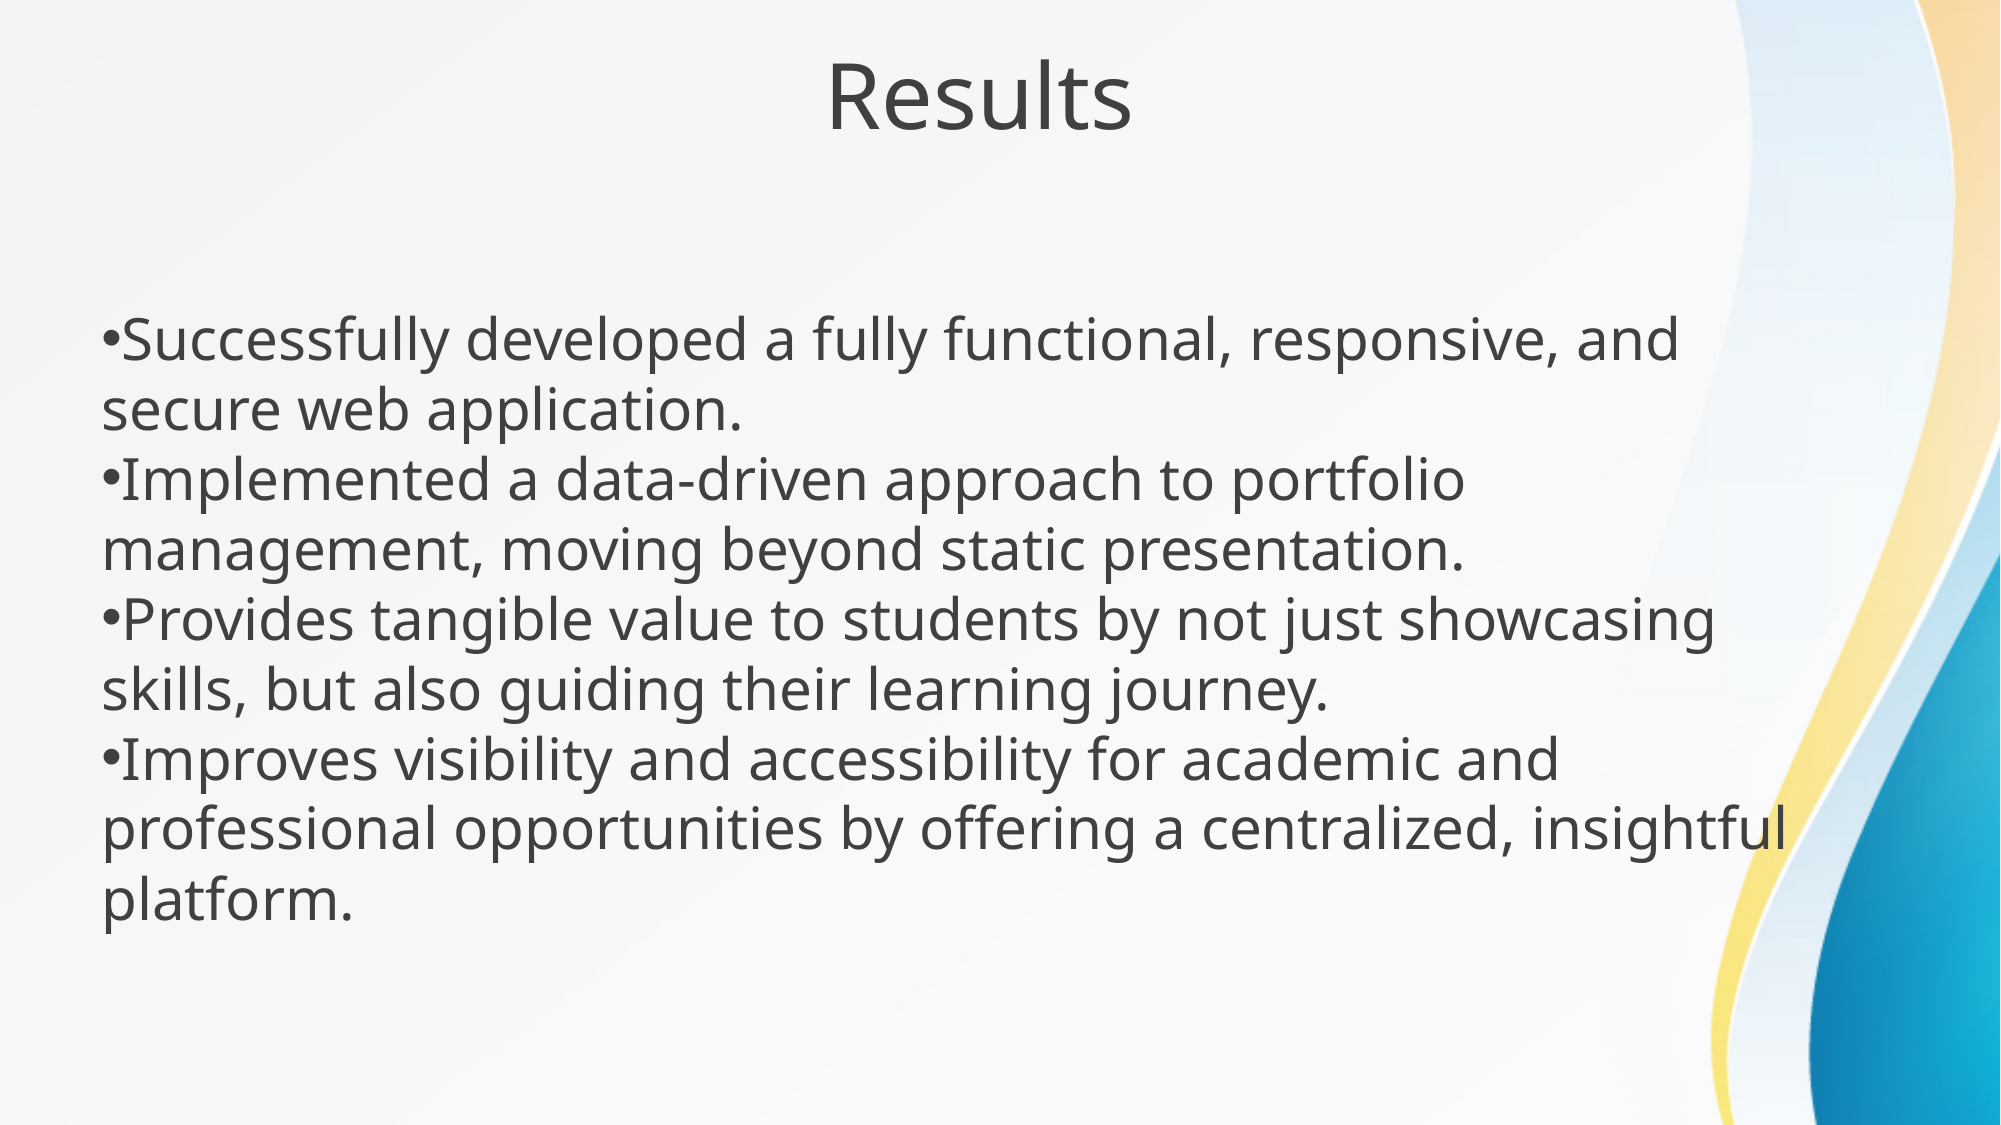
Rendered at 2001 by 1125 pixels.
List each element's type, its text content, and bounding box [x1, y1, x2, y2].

picture [0, 0, 2001, 1125]
text_box Results Successfully developed a fully functional, responsive, and secure web application. Implemented a data-driven approach to portfolio management, moving beyond static presentation. Provides tangible value to students by not just showcasing skills, but also guiding their learning journey. Improves visibility and accessibility for academic and professional opportunities by offering a centralized, insightful platform. [86, 30, 1850, 1052]
